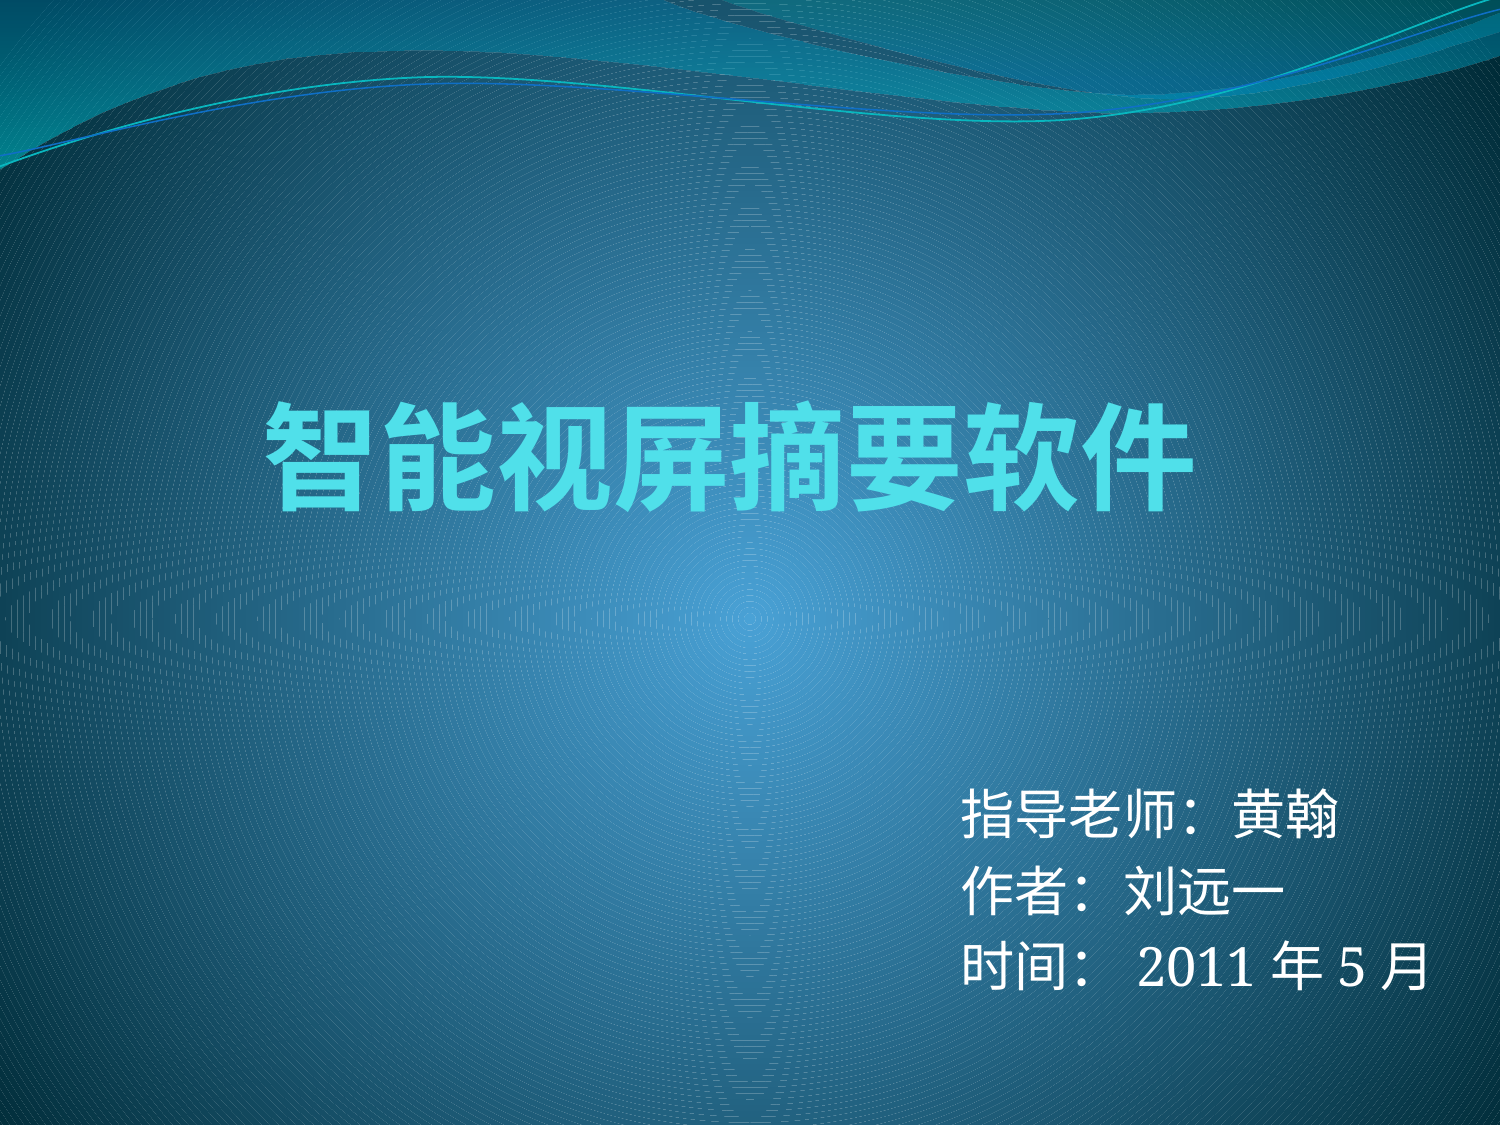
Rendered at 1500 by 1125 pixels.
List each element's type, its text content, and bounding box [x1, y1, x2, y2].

title 智能视屏摘要软件 [87, 224, 1376, 525]
subtitle 指导老师：黄翰 作者：刘远一 时间：2011年5月 [175, 773, 1465, 1061]
